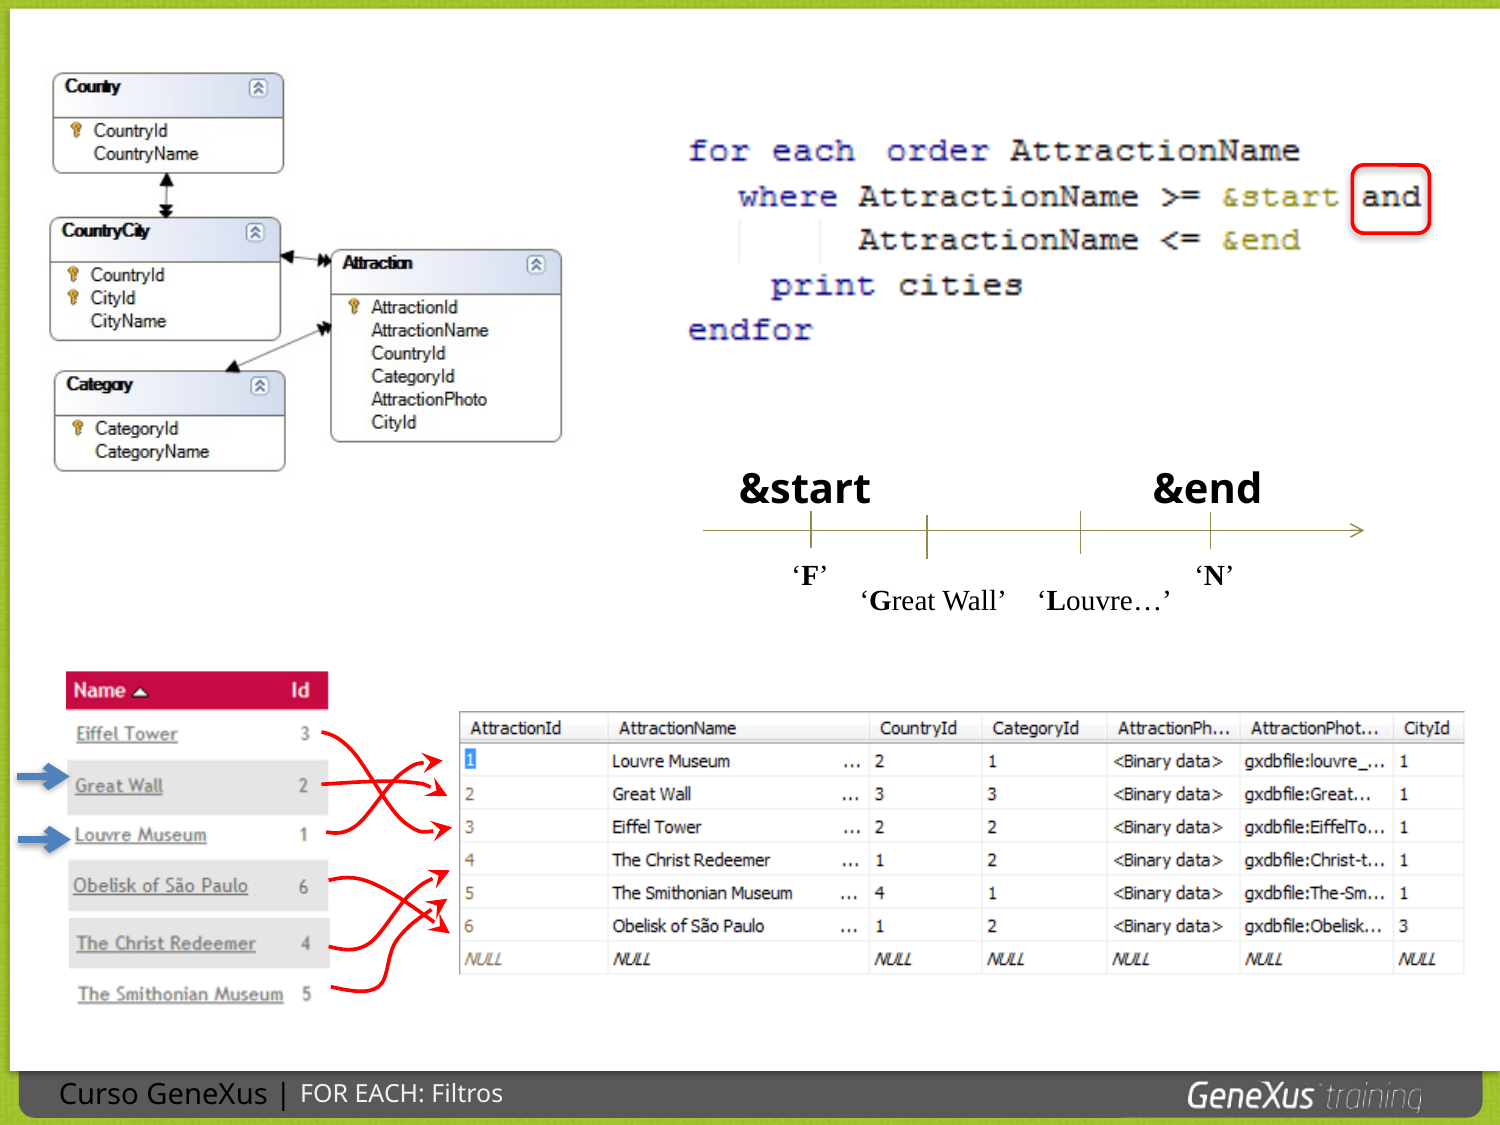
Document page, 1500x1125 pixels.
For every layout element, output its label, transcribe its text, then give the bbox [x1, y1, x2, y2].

picture [66, 670, 330, 913]
text_box [335, 736, 389, 781]
picture [45, 65, 574, 479]
text_box [394, 777, 448, 797]
text_box [335, 752, 443, 834]
text_box [333, 877, 402, 907]
text_box ‘Great Wall’ [844, 574, 1022, 624]
picture [680, 129, 1442, 360]
text_box [335, 898, 448, 992]
text_box &end [1137, 432, 1424, 541]
picture [459, 711, 1468, 978]
text_box &start [724, 432, 1010, 529]
text_box FOR EACH: Filtros [287, 1068, 798, 1118]
text_box [1352, 164, 1430, 173]
text_box [420, 914, 450, 934]
text_box ‘N’ [1179, 548, 1250, 599]
text_box [384, 792, 453, 842]
text_box [397, 901, 424, 919]
text_box ‘F’ [776, 548, 844, 599]
text_box [335, 781, 392, 791]
text_box ‘Louvre…’ [1022, 574, 1188, 624]
picture [69, 918, 330, 1024]
text_box [335, 869, 450, 950]
